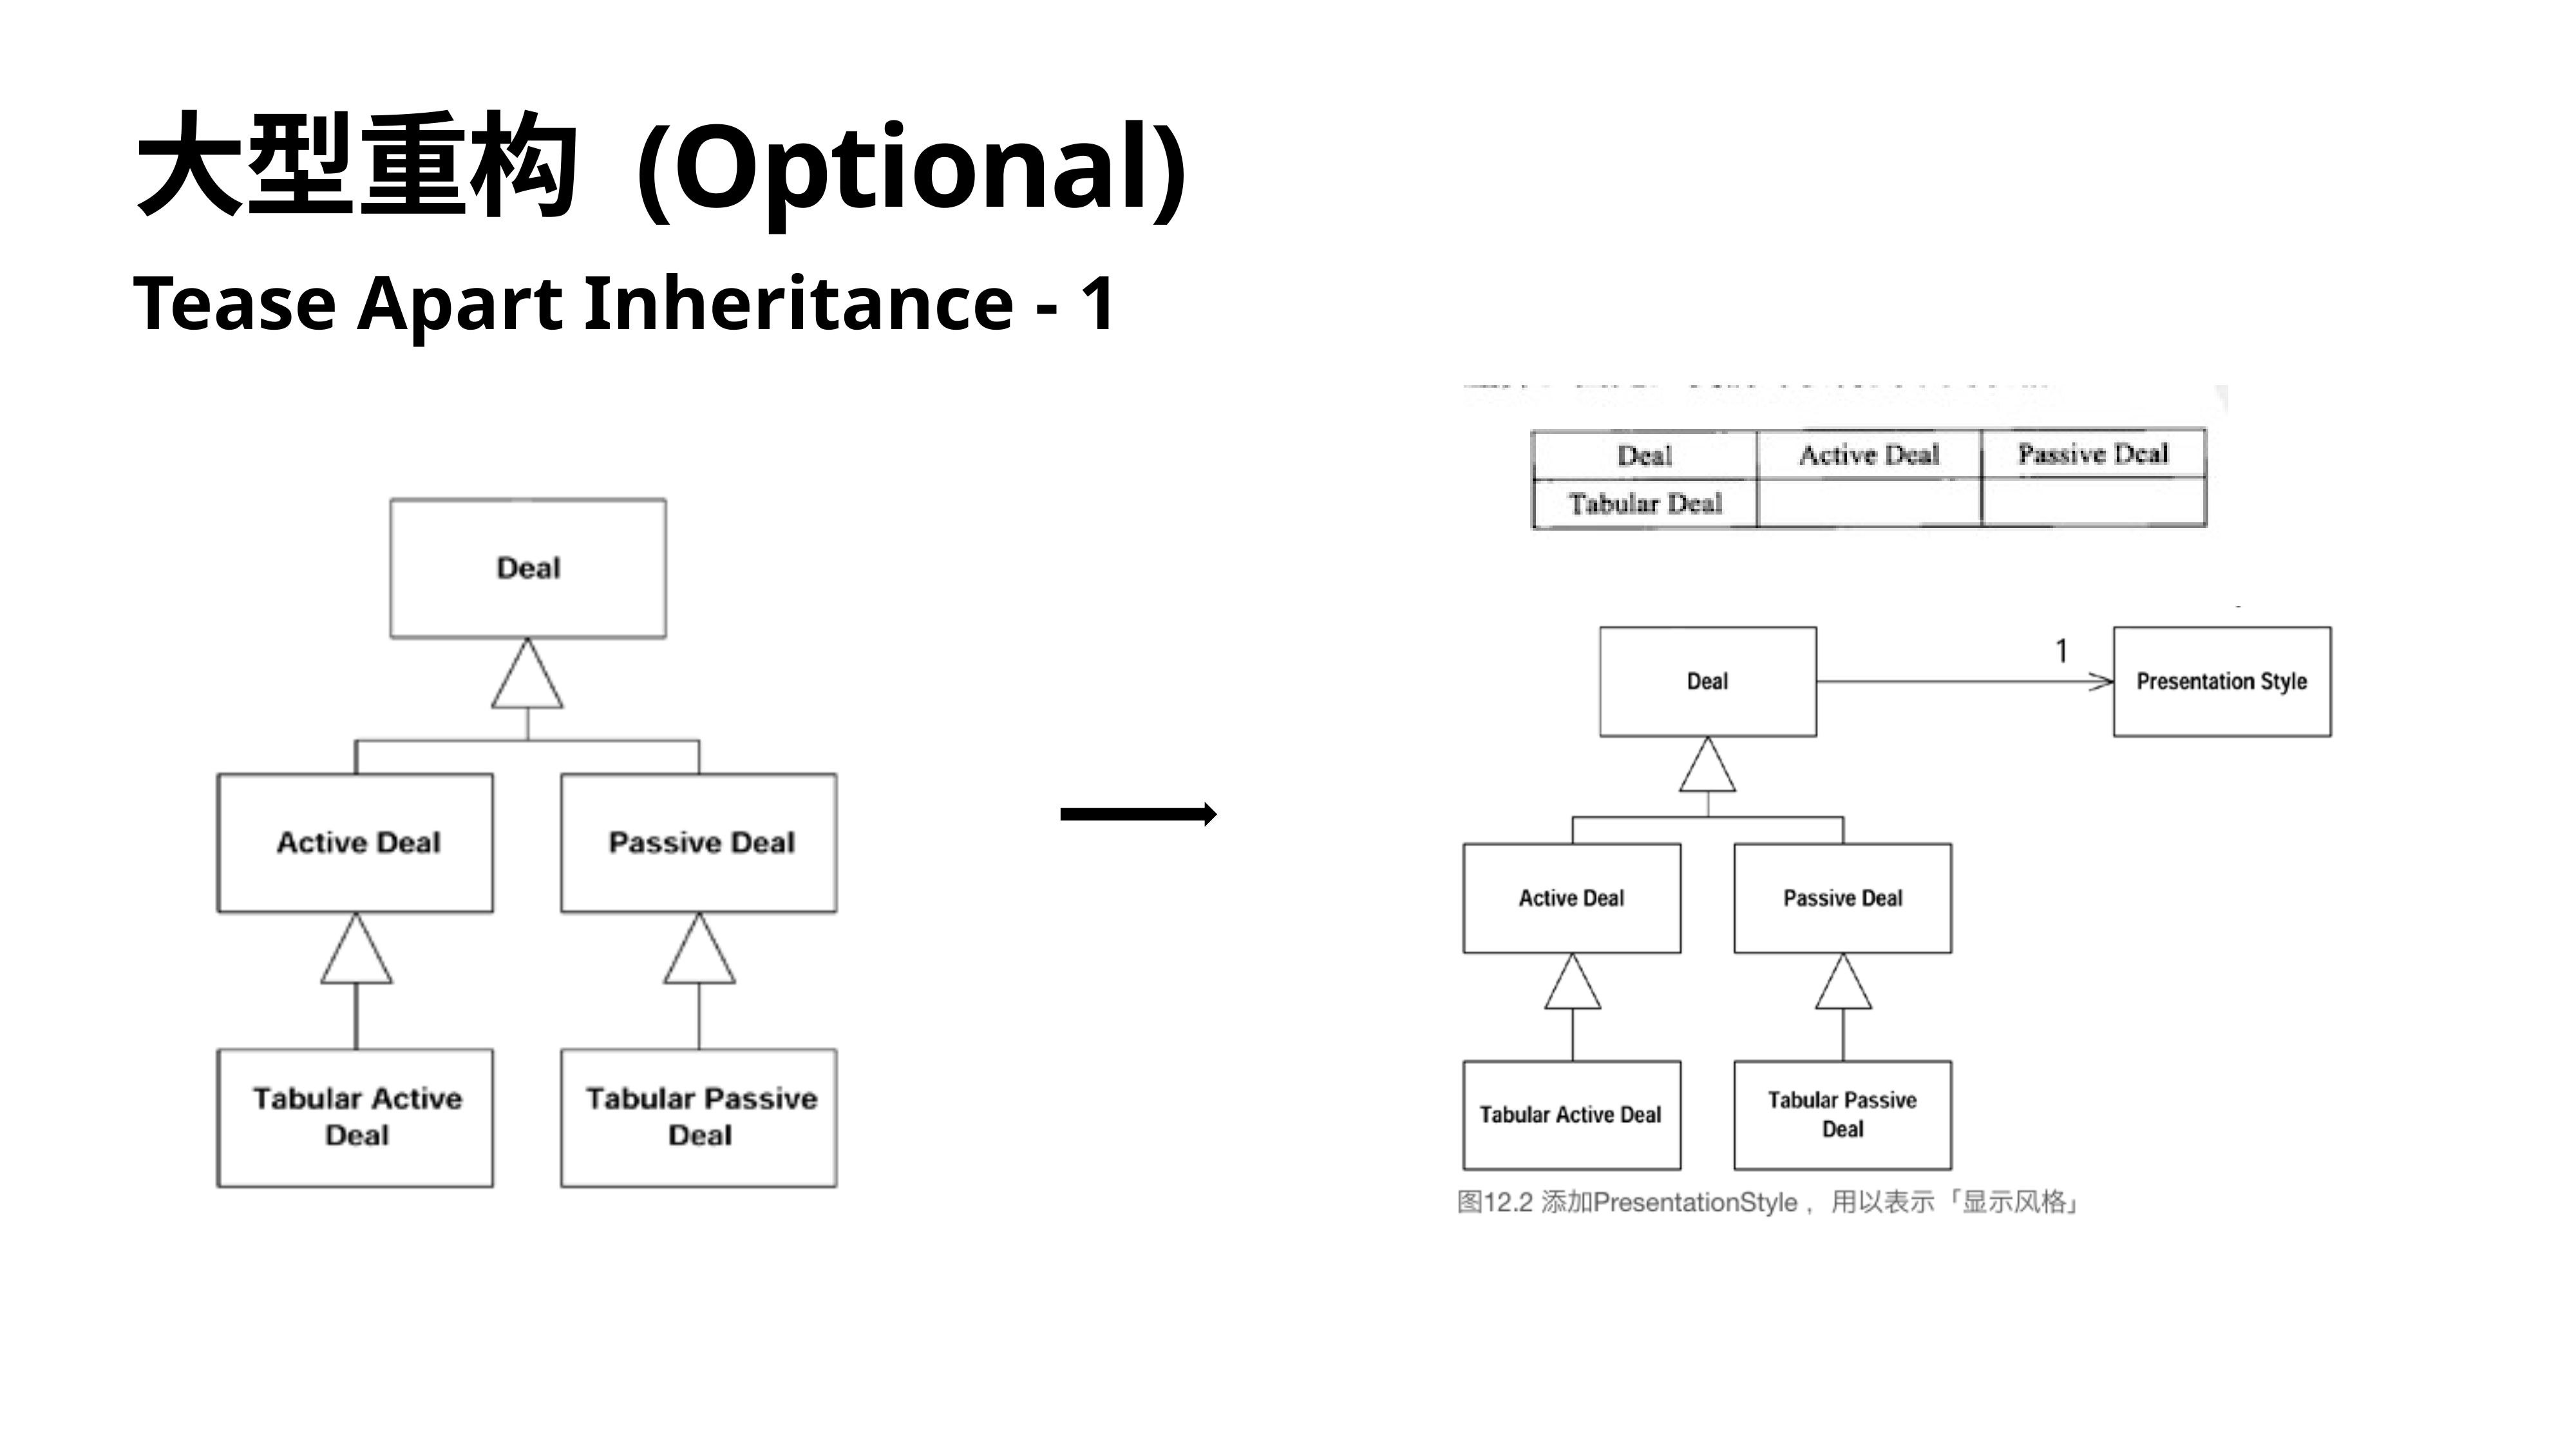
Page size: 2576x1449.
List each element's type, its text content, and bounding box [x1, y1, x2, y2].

picture [1441, 606, 2353, 1227]
text_box [1060, 801, 1218, 827]
title 大型重构 (Optional) [127, 113, 2449, 250]
list Tease Apart Inheritance - 1 [127, 250, 2449, 350]
picture [142, 486, 954, 1226]
picture [1464, 385, 2229, 564]
